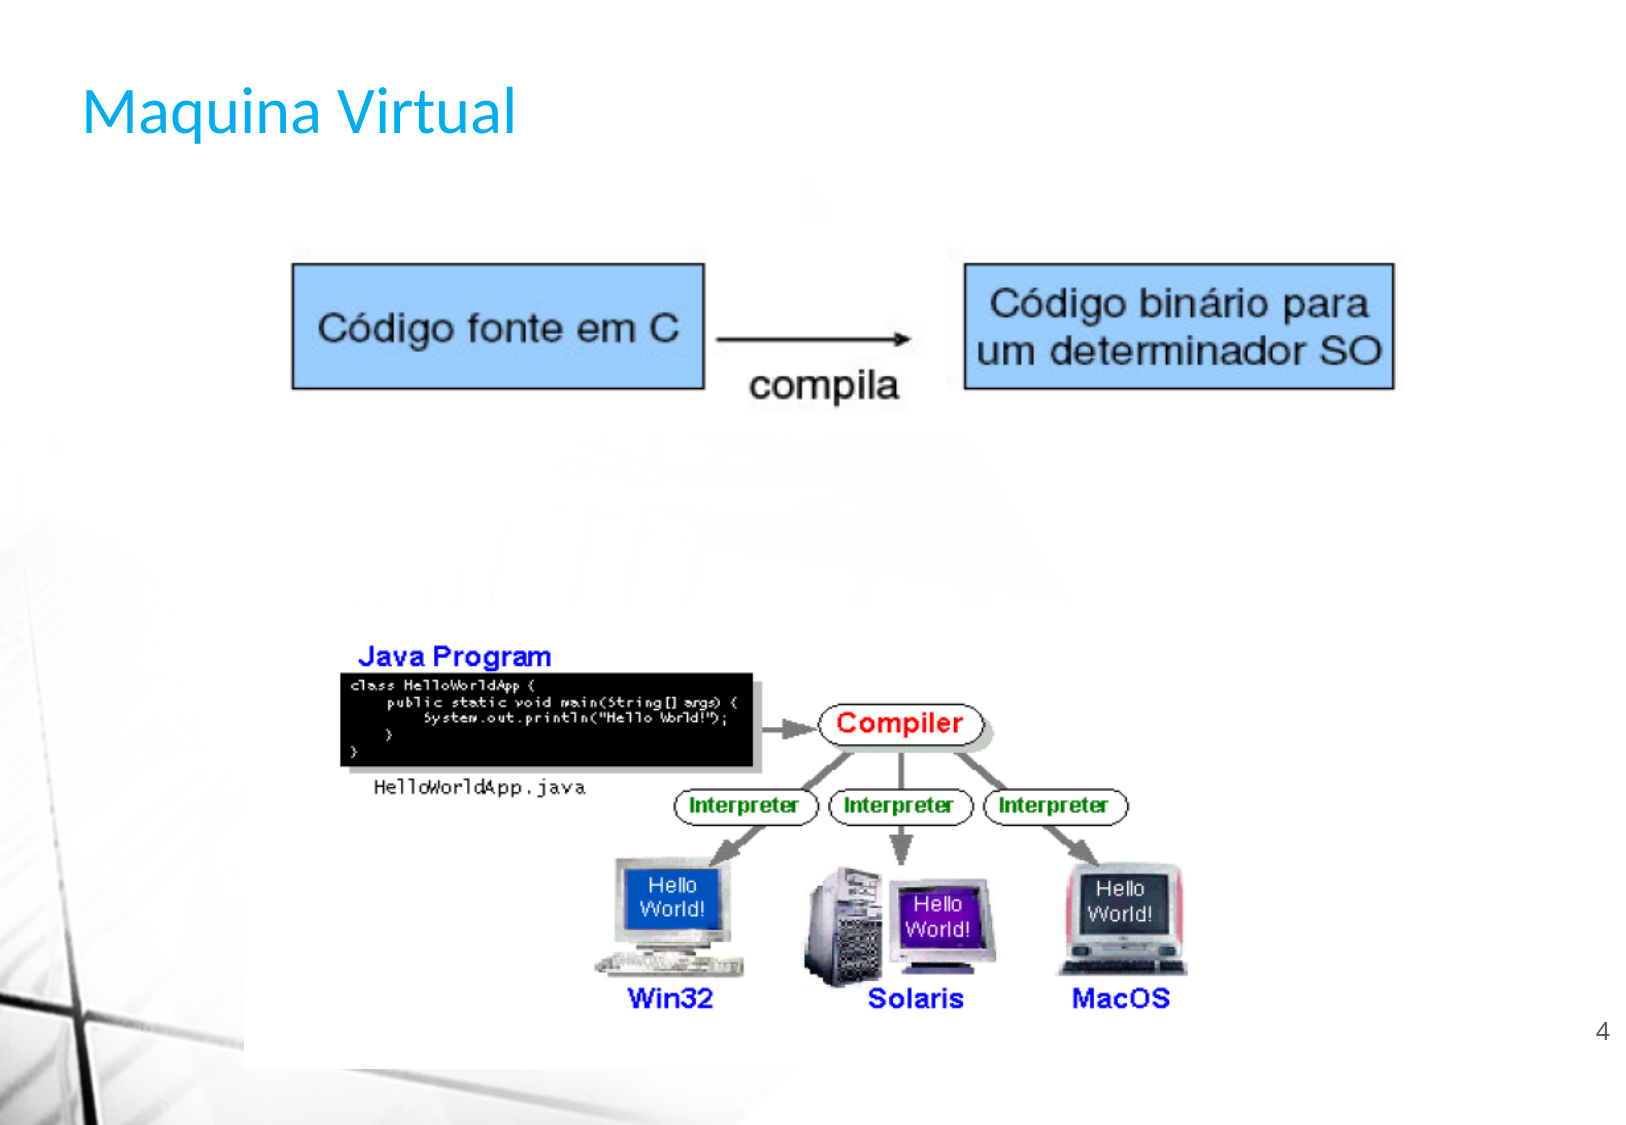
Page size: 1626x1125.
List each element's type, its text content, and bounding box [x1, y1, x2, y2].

text_box Maquina Virtual [66, 42, 1555, 170]
text_box 4 [1462, 1009, 1625, 1055]
picture [0, 0, 1626, 1125]
